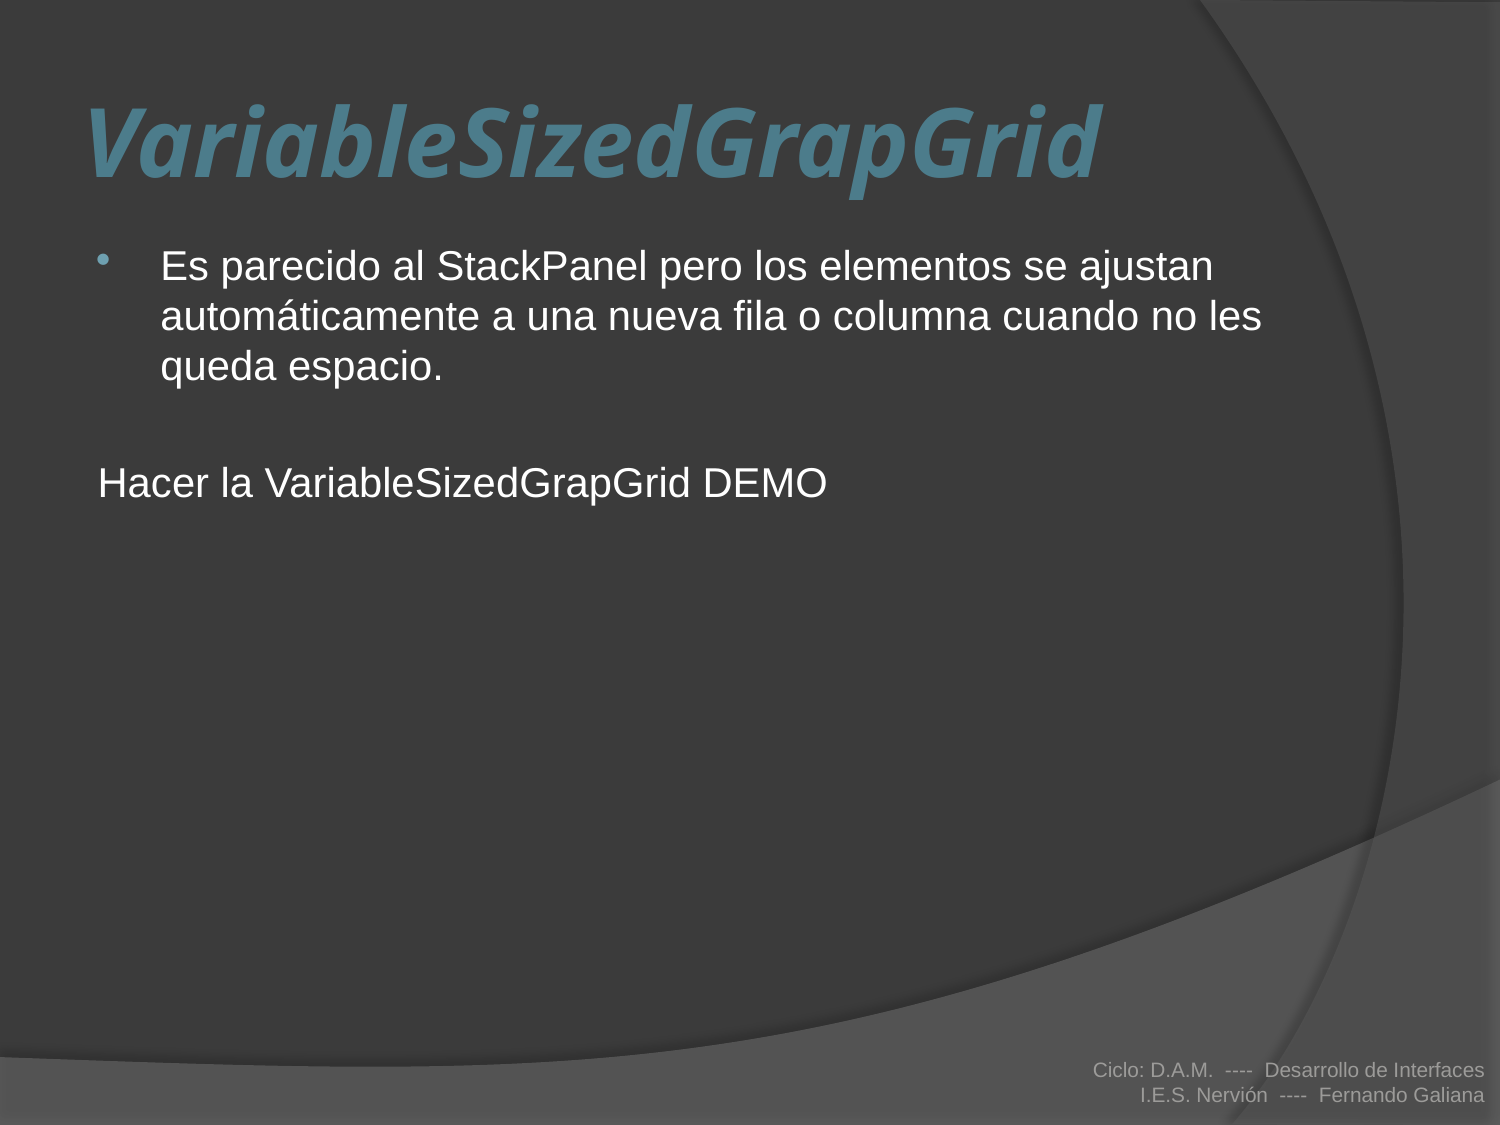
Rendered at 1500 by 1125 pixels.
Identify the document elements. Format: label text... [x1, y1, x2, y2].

list Es parecido al StackPanel pero los elementos se ajustan automáticamente a una nueva fila o columna cuando no les queda espacio. Hacer la VariableSizedGrapGrid DEMO [76, 231, 1302, 975]
title VariableSizedGrapGrid [75, 45, 1300, 233]
text_box Ciclo: D.A.M. ---- Desarrollo de Interfaces I.E.S. Nervión ---- Fernando Galiana [1009, 1046, 1485, 1107]
